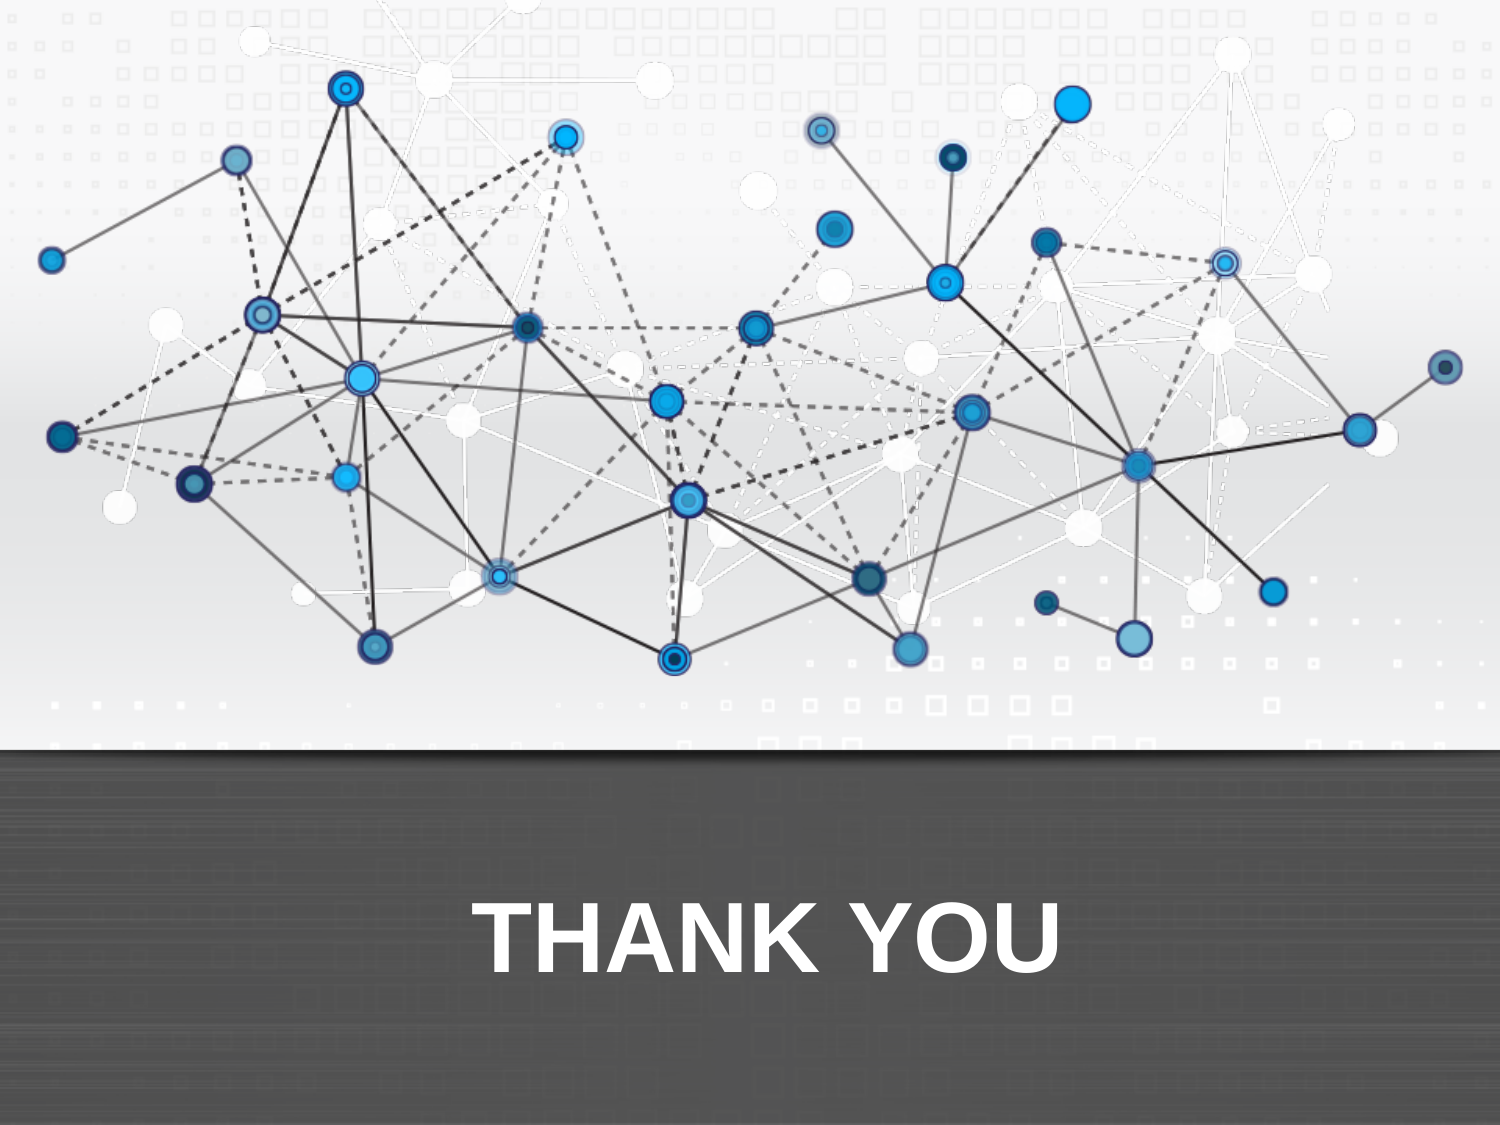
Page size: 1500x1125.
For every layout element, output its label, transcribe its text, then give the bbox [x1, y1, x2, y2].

picture [0, 0, 1500, 1125]
title THANK YOU [88, 859, 1448, 1027]
